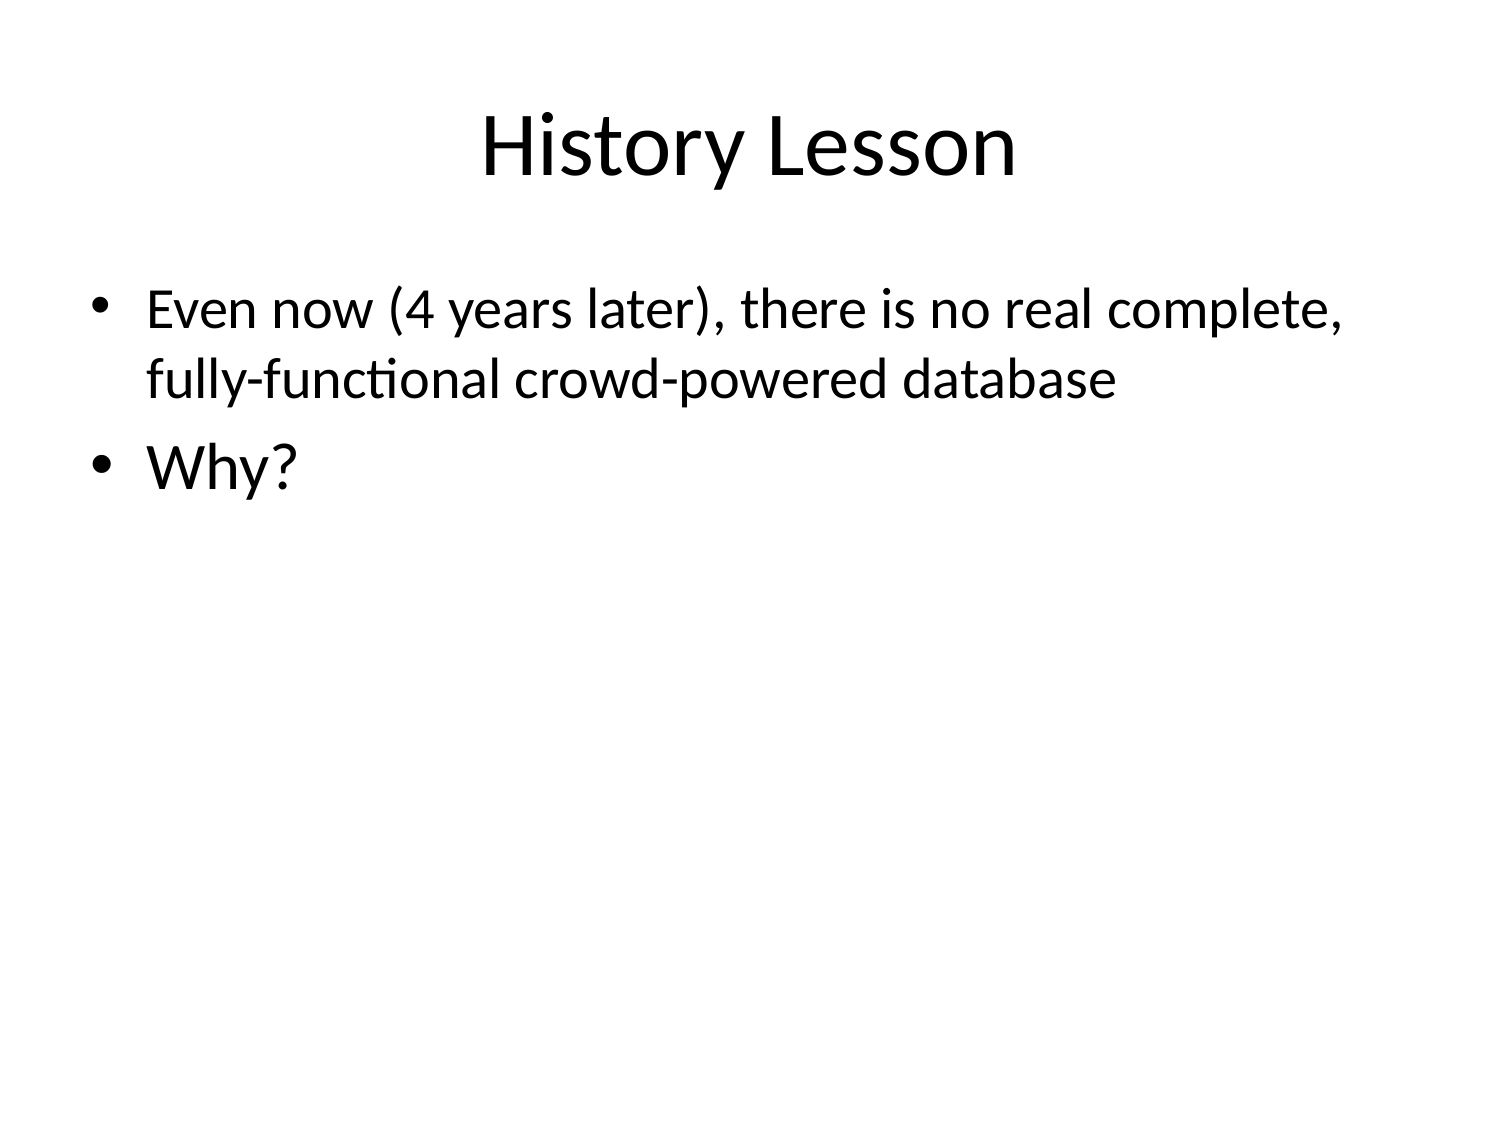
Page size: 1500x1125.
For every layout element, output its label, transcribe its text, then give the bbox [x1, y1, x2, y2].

title History Lesson [75, 45, 1425, 233]
list Even now (4 years later), there is no real complete, fully-functional crowd-powered database Why? [75, 262, 1425, 1005]
